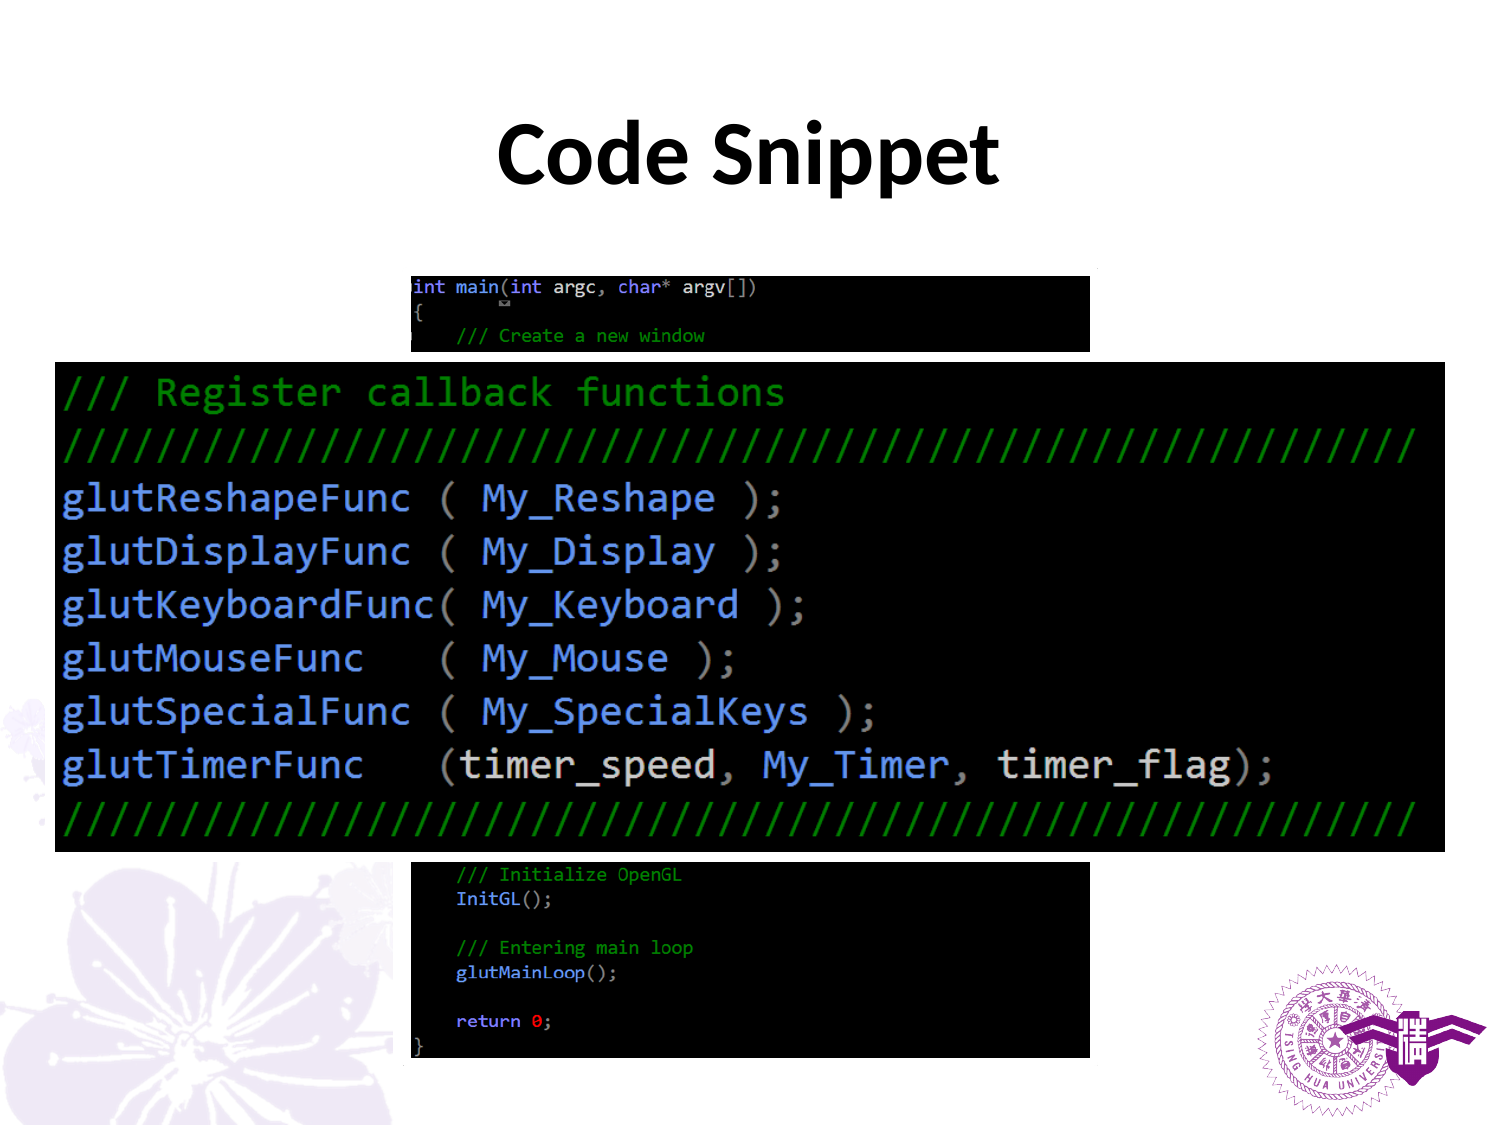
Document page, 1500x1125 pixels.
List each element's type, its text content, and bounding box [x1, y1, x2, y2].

title Code Snippet [127, 62, 1372, 234]
picture [0, 0, 1500, 1125]
